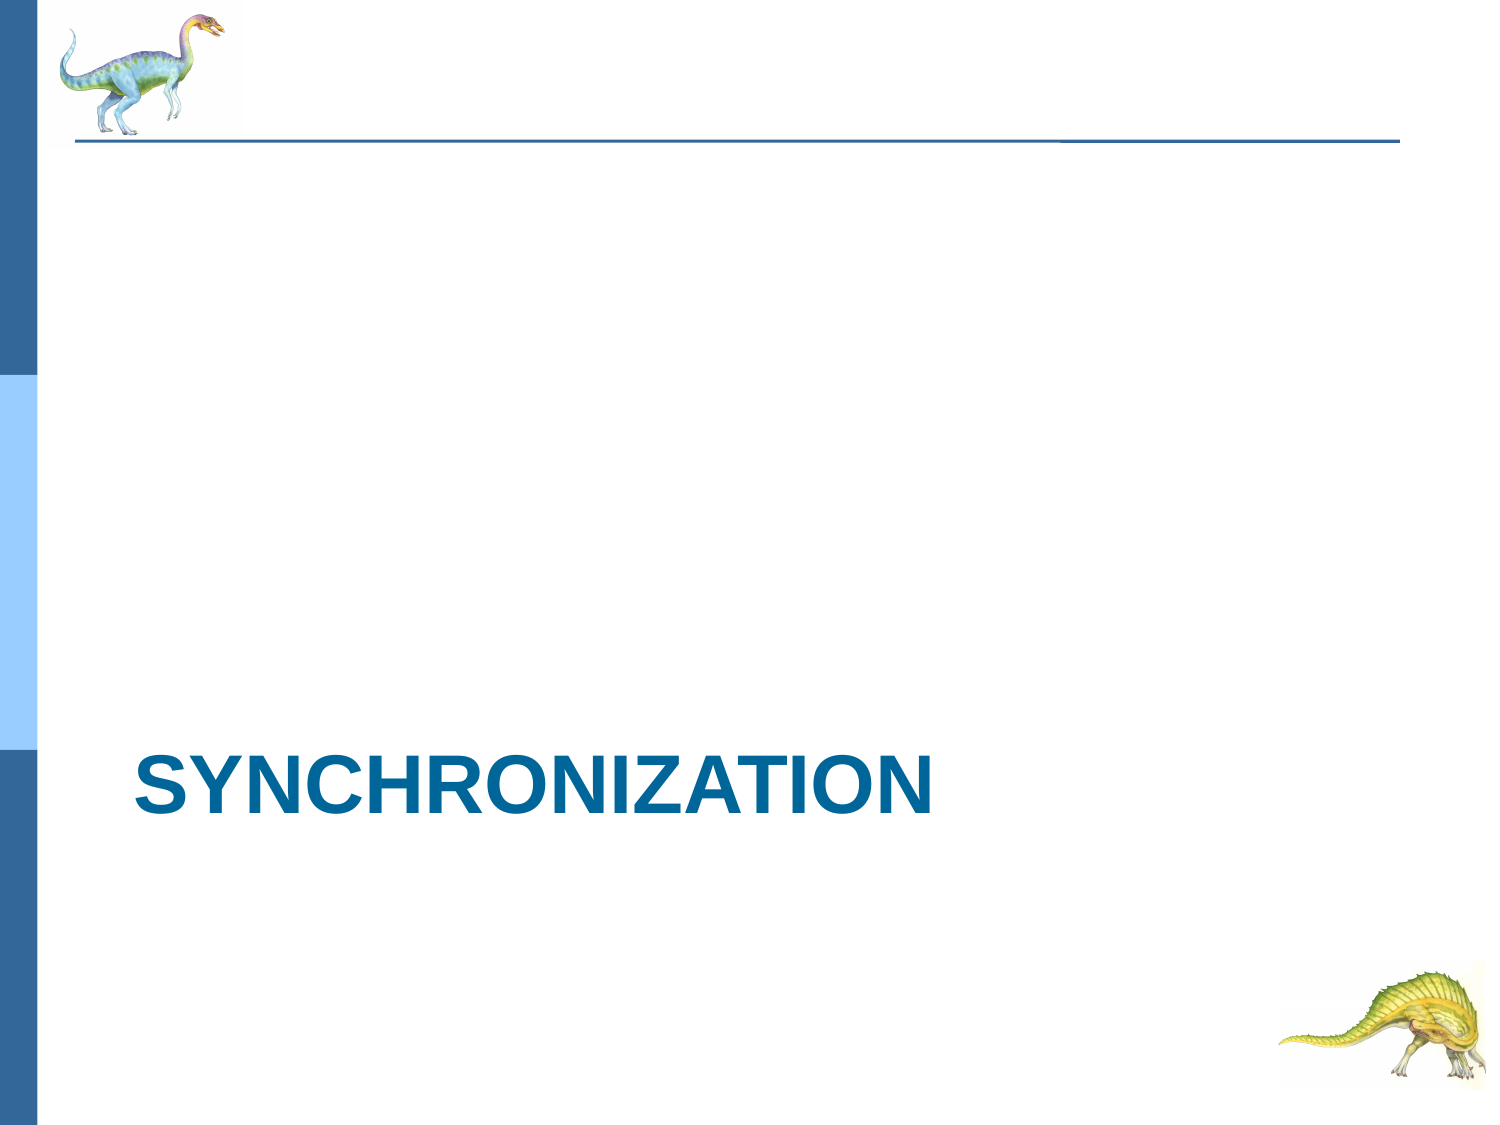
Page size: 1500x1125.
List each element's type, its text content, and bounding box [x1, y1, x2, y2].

title Synchronization [118, 722, 1394, 947]
picture [46, 0, 243, 149]
picture [1275, 959, 1486, 1090]
